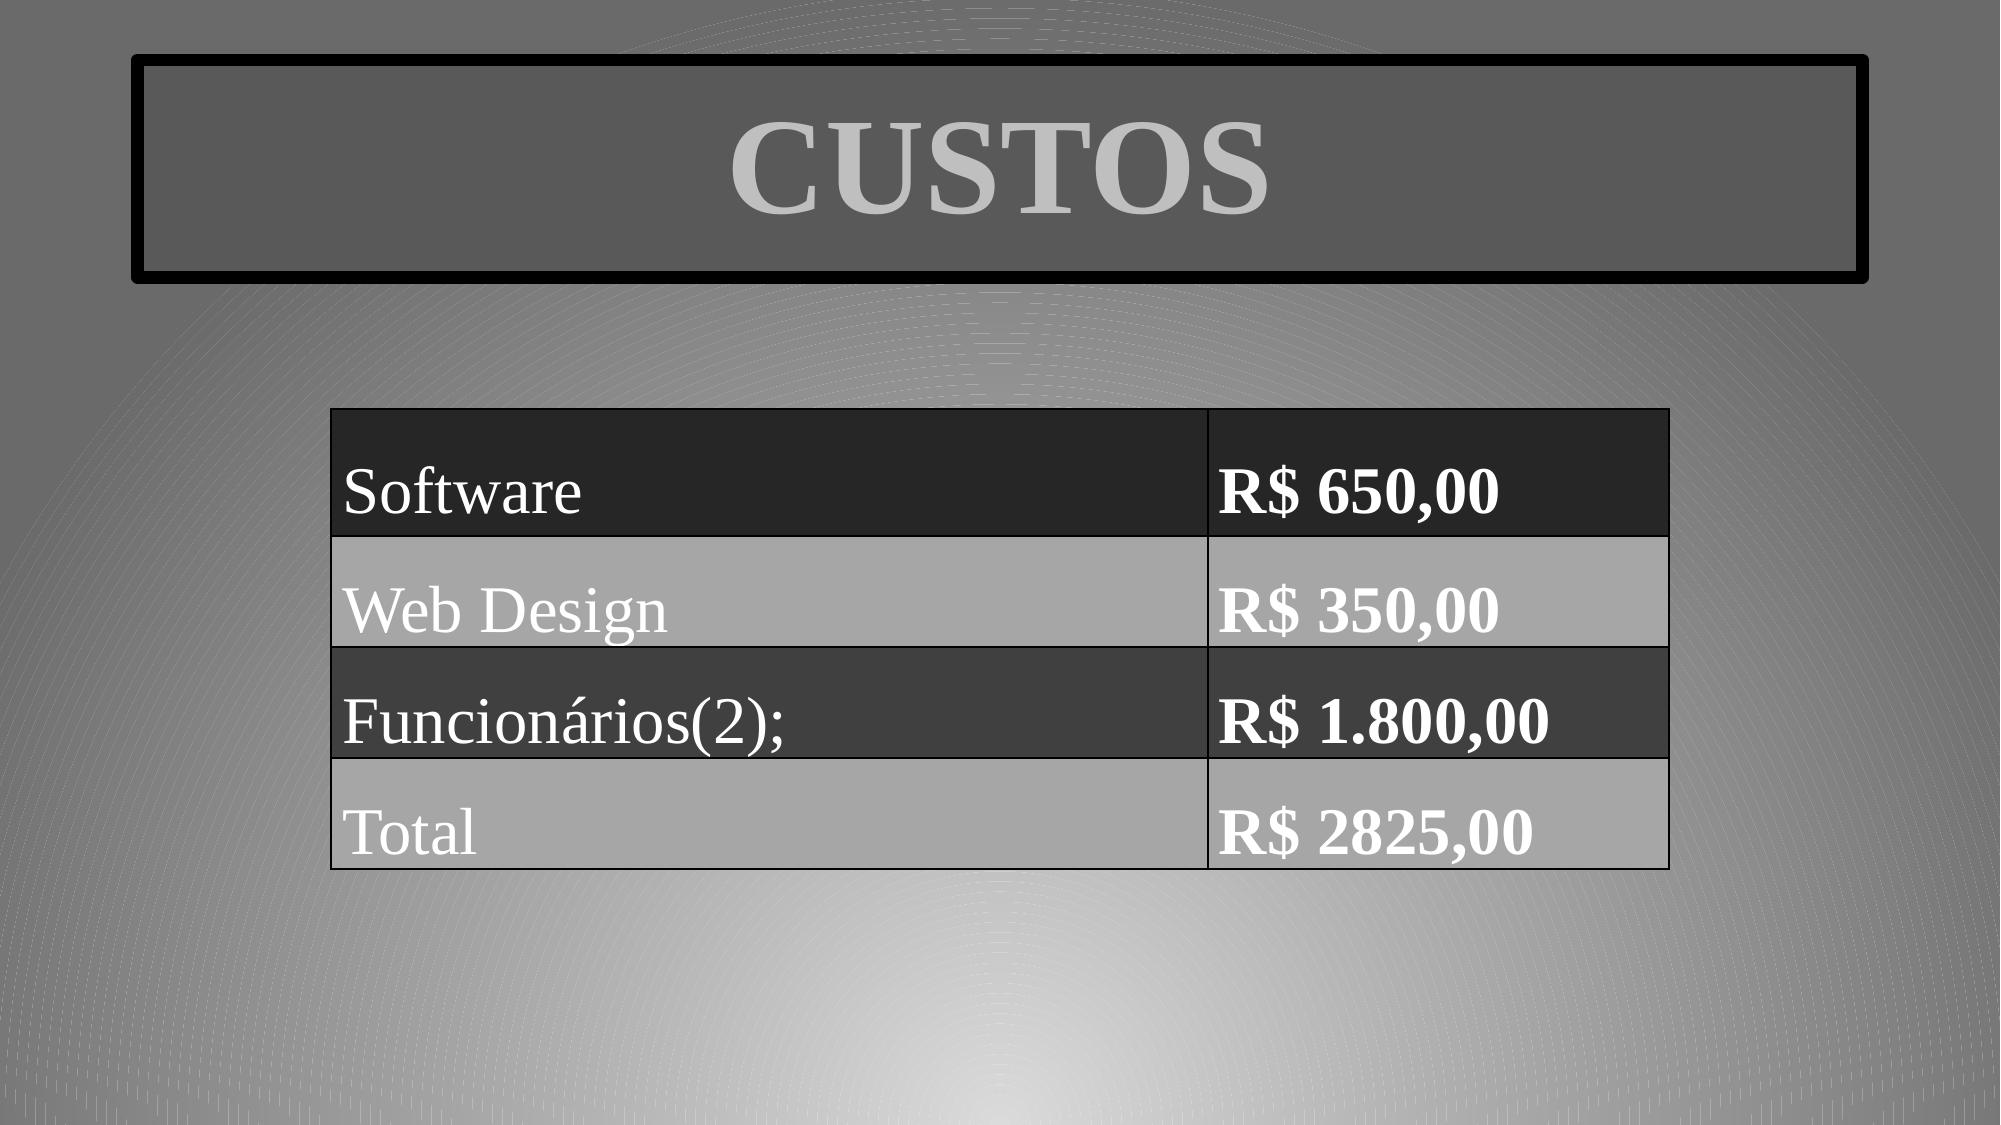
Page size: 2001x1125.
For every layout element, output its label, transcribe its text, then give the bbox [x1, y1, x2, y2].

table_cell Total [332, 759, 1207, 868]
title CUSTOS [137, 59, 1863, 278]
table_cell Funcionários(2); [332, 648, 1207, 757]
table_header R$ 650,00 [1209, 410, 1668, 535]
table_cell R$ 2825,00 [1209, 759, 1668, 868]
table_cell R$ 1.800,00 [1209, 648, 1668, 757]
table_cell R$ 350,00 [1209, 537, 1668, 646]
table_header Software [332, 410, 1207, 535]
table_cell Web Design [332, 537, 1207, 646]
